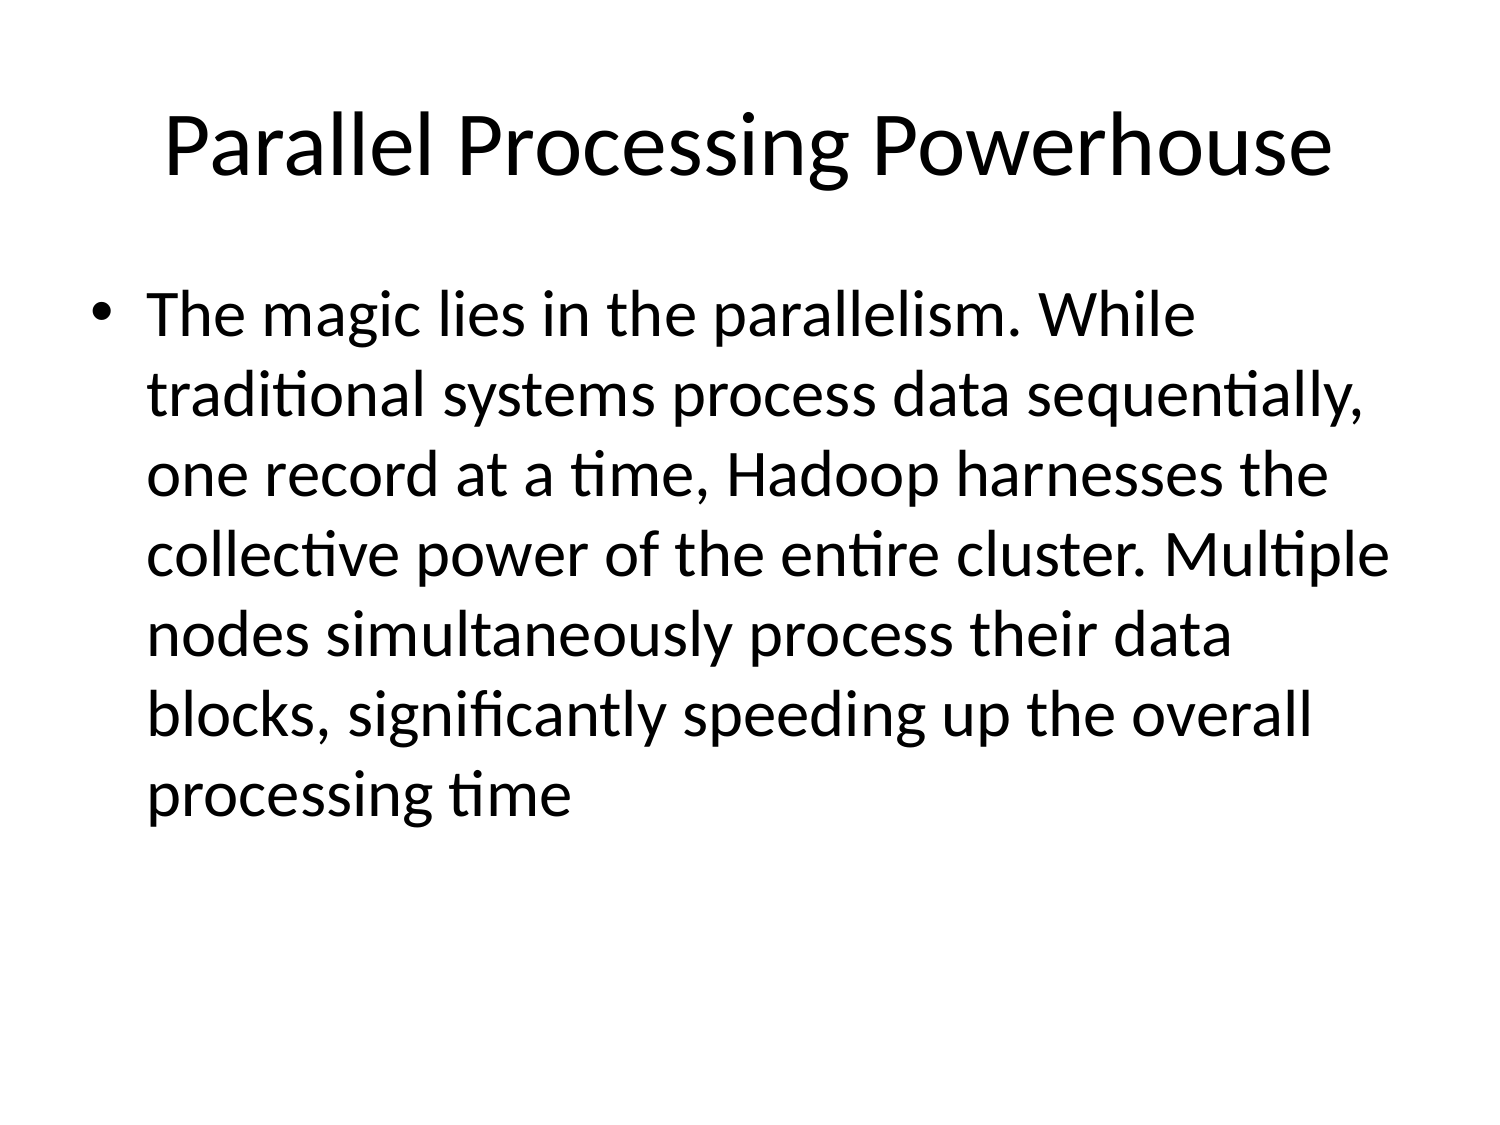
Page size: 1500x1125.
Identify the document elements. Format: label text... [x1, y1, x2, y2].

title Parallel Processing Powerhouse [75, 45, 1425, 233]
list The magic lies in the parallelism. While traditional systems process data sequentially, one record at a time, Hadoop harnesses the collective power of the entire cluster. Multiple nodes simultaneously process their data blocks, significantly speeding up the overall processing time [75, 262, 1425, 1005]
